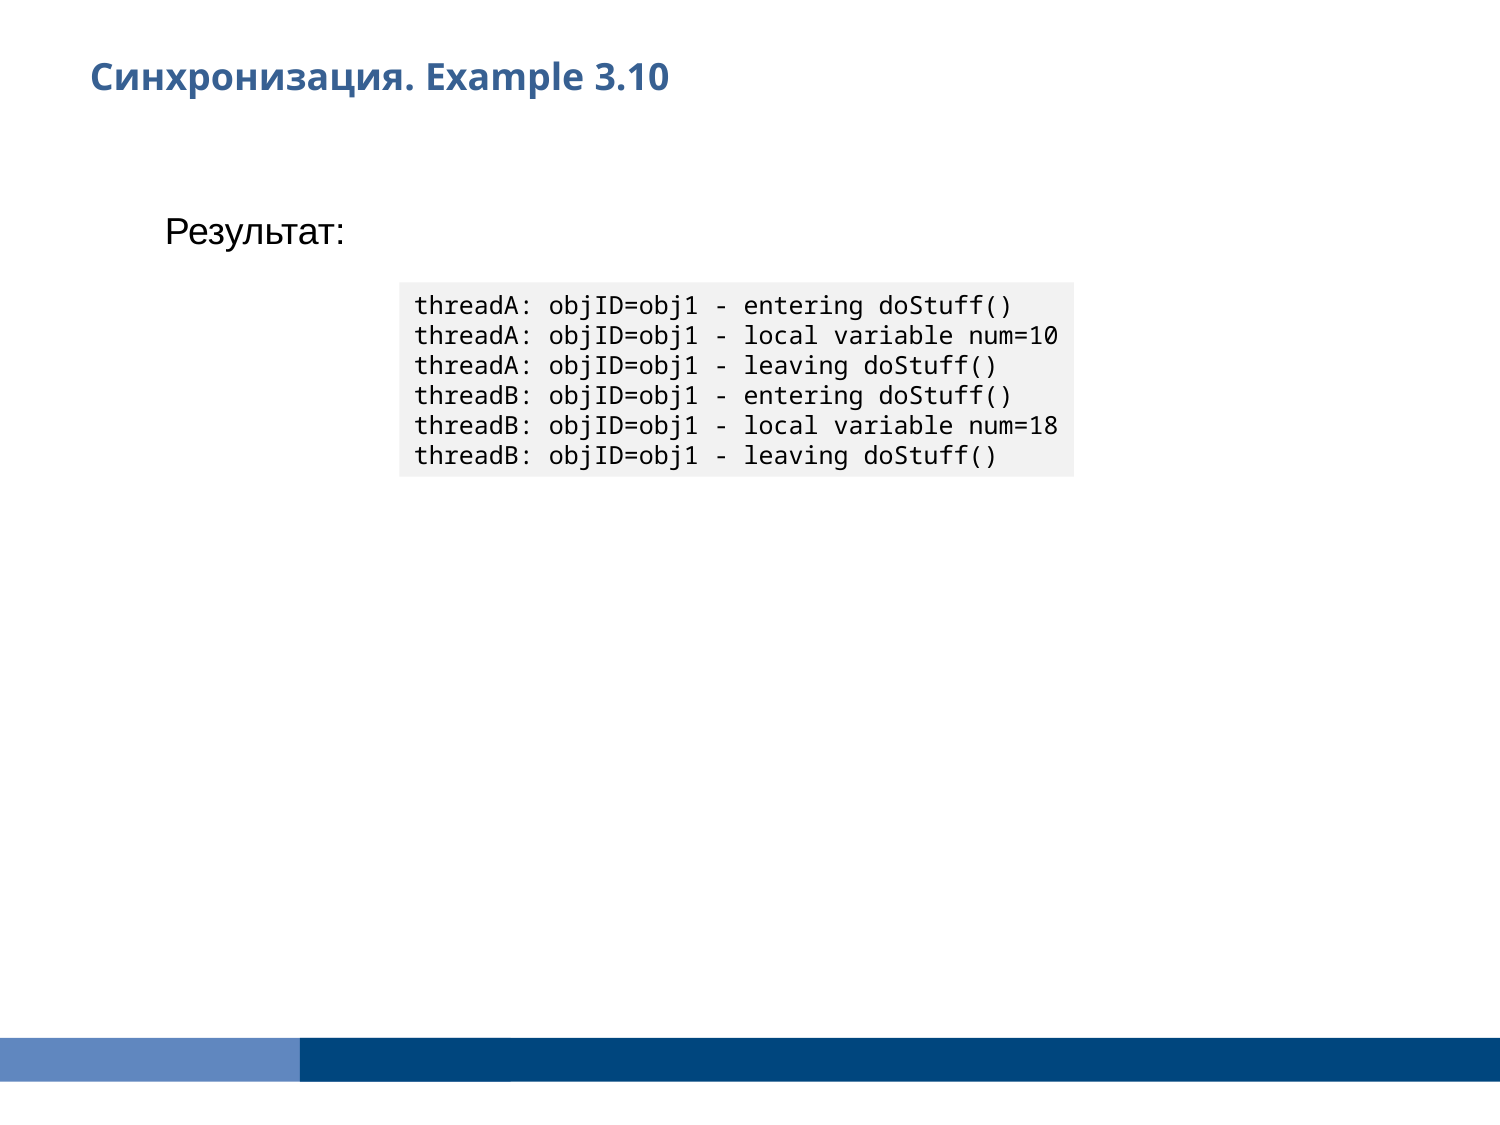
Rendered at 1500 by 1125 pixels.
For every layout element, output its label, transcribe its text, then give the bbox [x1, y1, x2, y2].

text_box Результат: [149, 199, 1350, 282]
text_box Синхронизация. Example 3.10 [74, 45, 1425, 163]
text_box threadA: objID=obj1 - entering doStuff() threadA: objID=obj1 - local variable num=10 threadA: objID=obj1 - leaving doStuff() threadB: objID=obj1 - entering doStuff() threadB: objID=obj1 - local variable num=18 threadB: objID=obj1 - leaving doStuff() [399, 282, 1074, 477]
